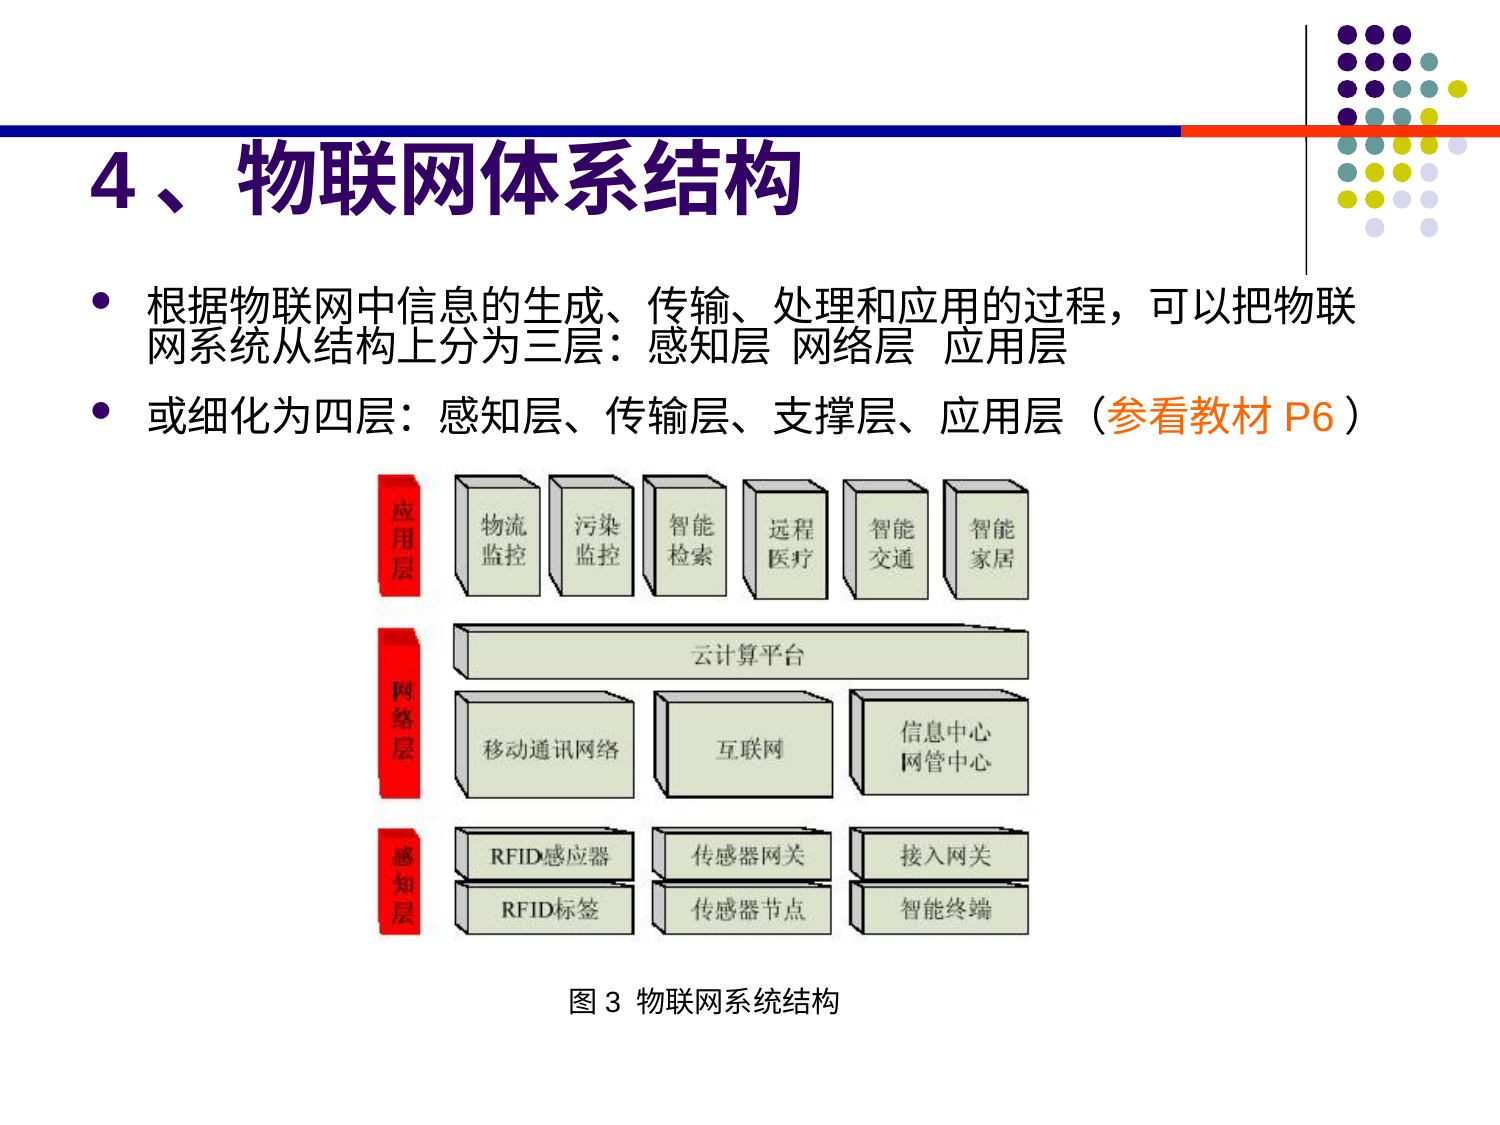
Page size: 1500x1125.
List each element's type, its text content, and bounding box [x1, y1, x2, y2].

picture [371, 467, 1037, 944]
text_box 图3 物联网系统结构 [553, 976, 856, 1026]
list 根据物联网中信息的生成、传输、处理和应用的过程，可以把物联网系统从结构上分为三层：感知层 网络层 应用层 或细化为四层：感知层、传输层、支撑层、应用层（参看教材P6） [74, 281, 1412, 492]
title 4、物联网体系结构 [74, 19, 1313, 233]
